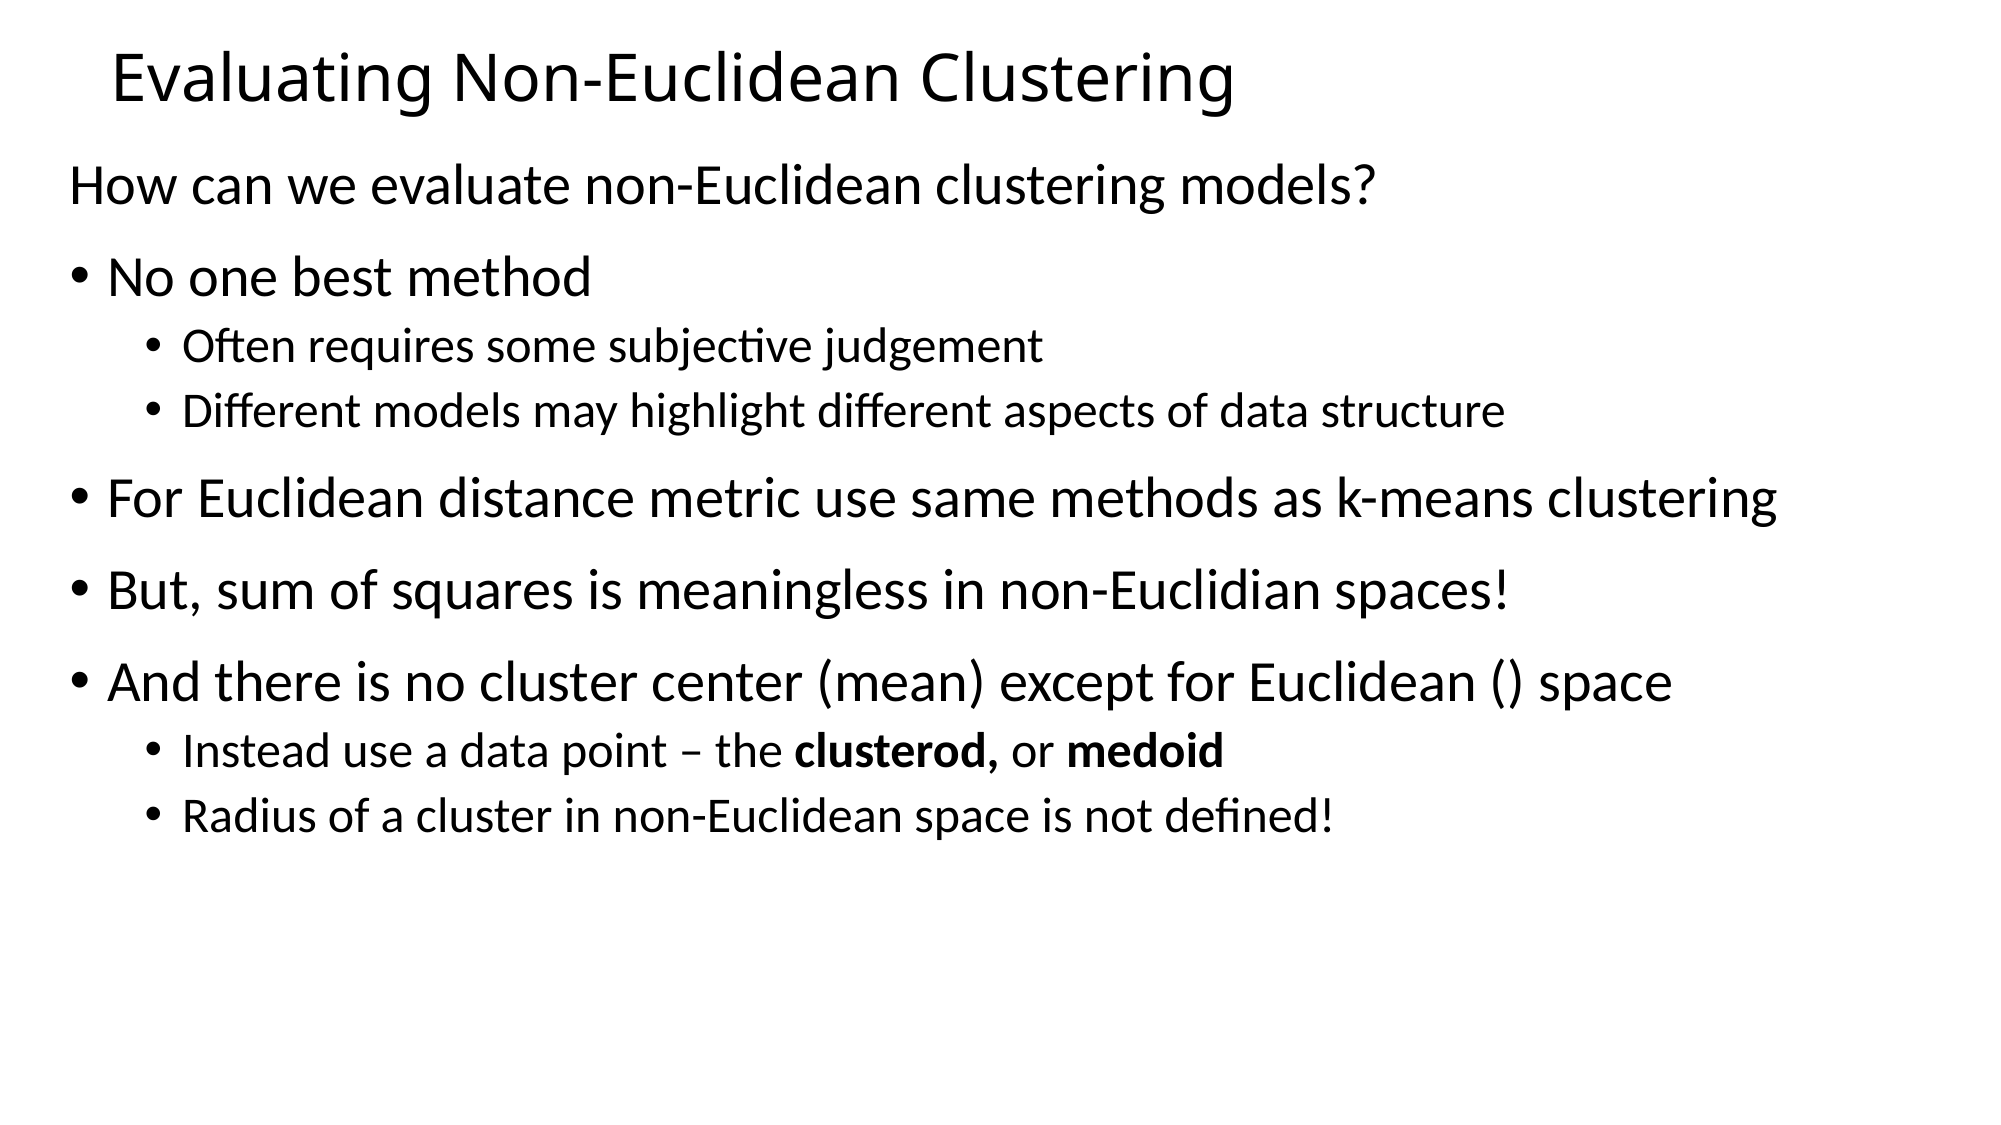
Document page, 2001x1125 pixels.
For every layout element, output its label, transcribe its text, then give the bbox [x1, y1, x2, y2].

title Evaluating Non-Euclidean Clustering [95, 36, 1821, 124]
